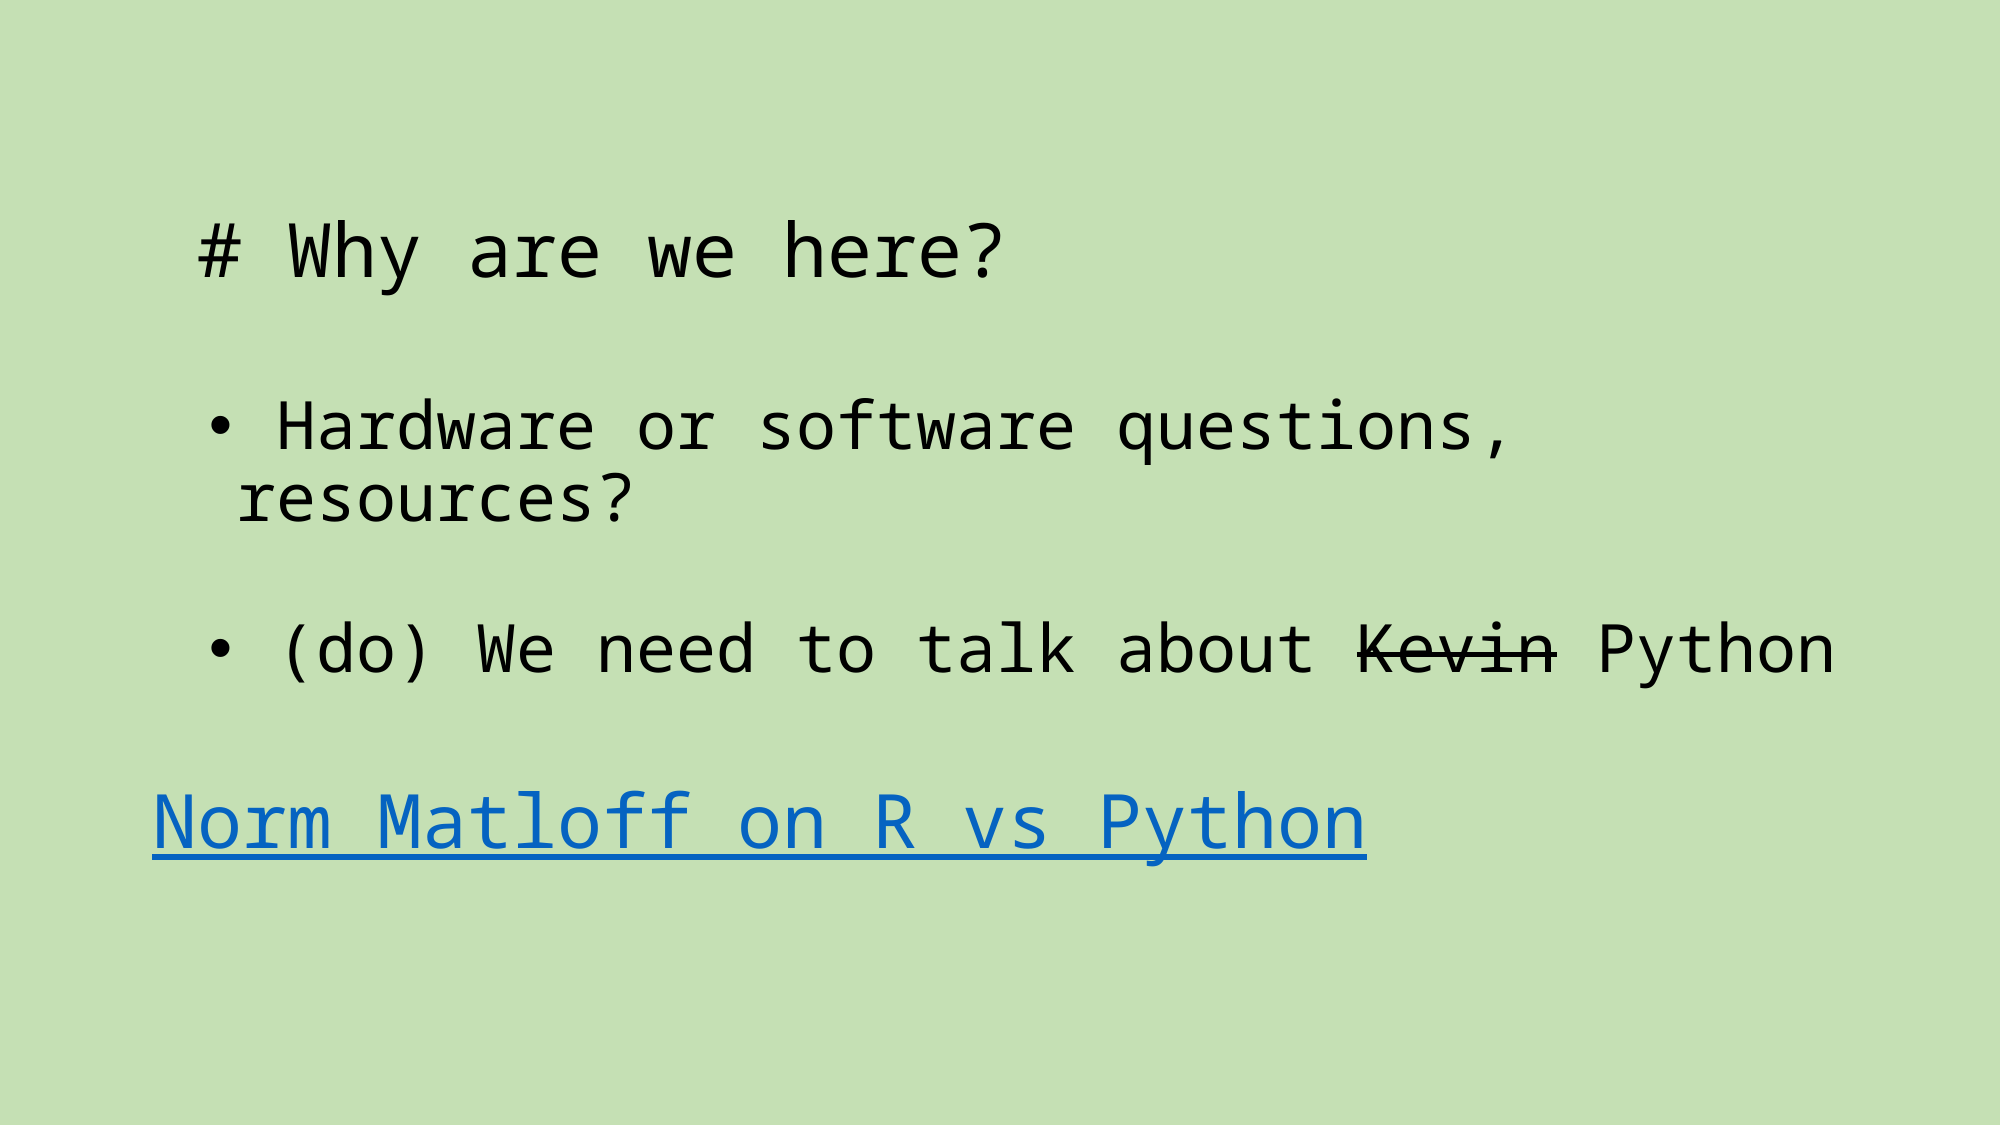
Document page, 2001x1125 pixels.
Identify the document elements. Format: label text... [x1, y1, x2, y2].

list # Why are we here? Hardware or software questions, resources? (do) We need to talk about Kevin Python Norm Matloff on R vs Python [137, 205, 1863, 920]
